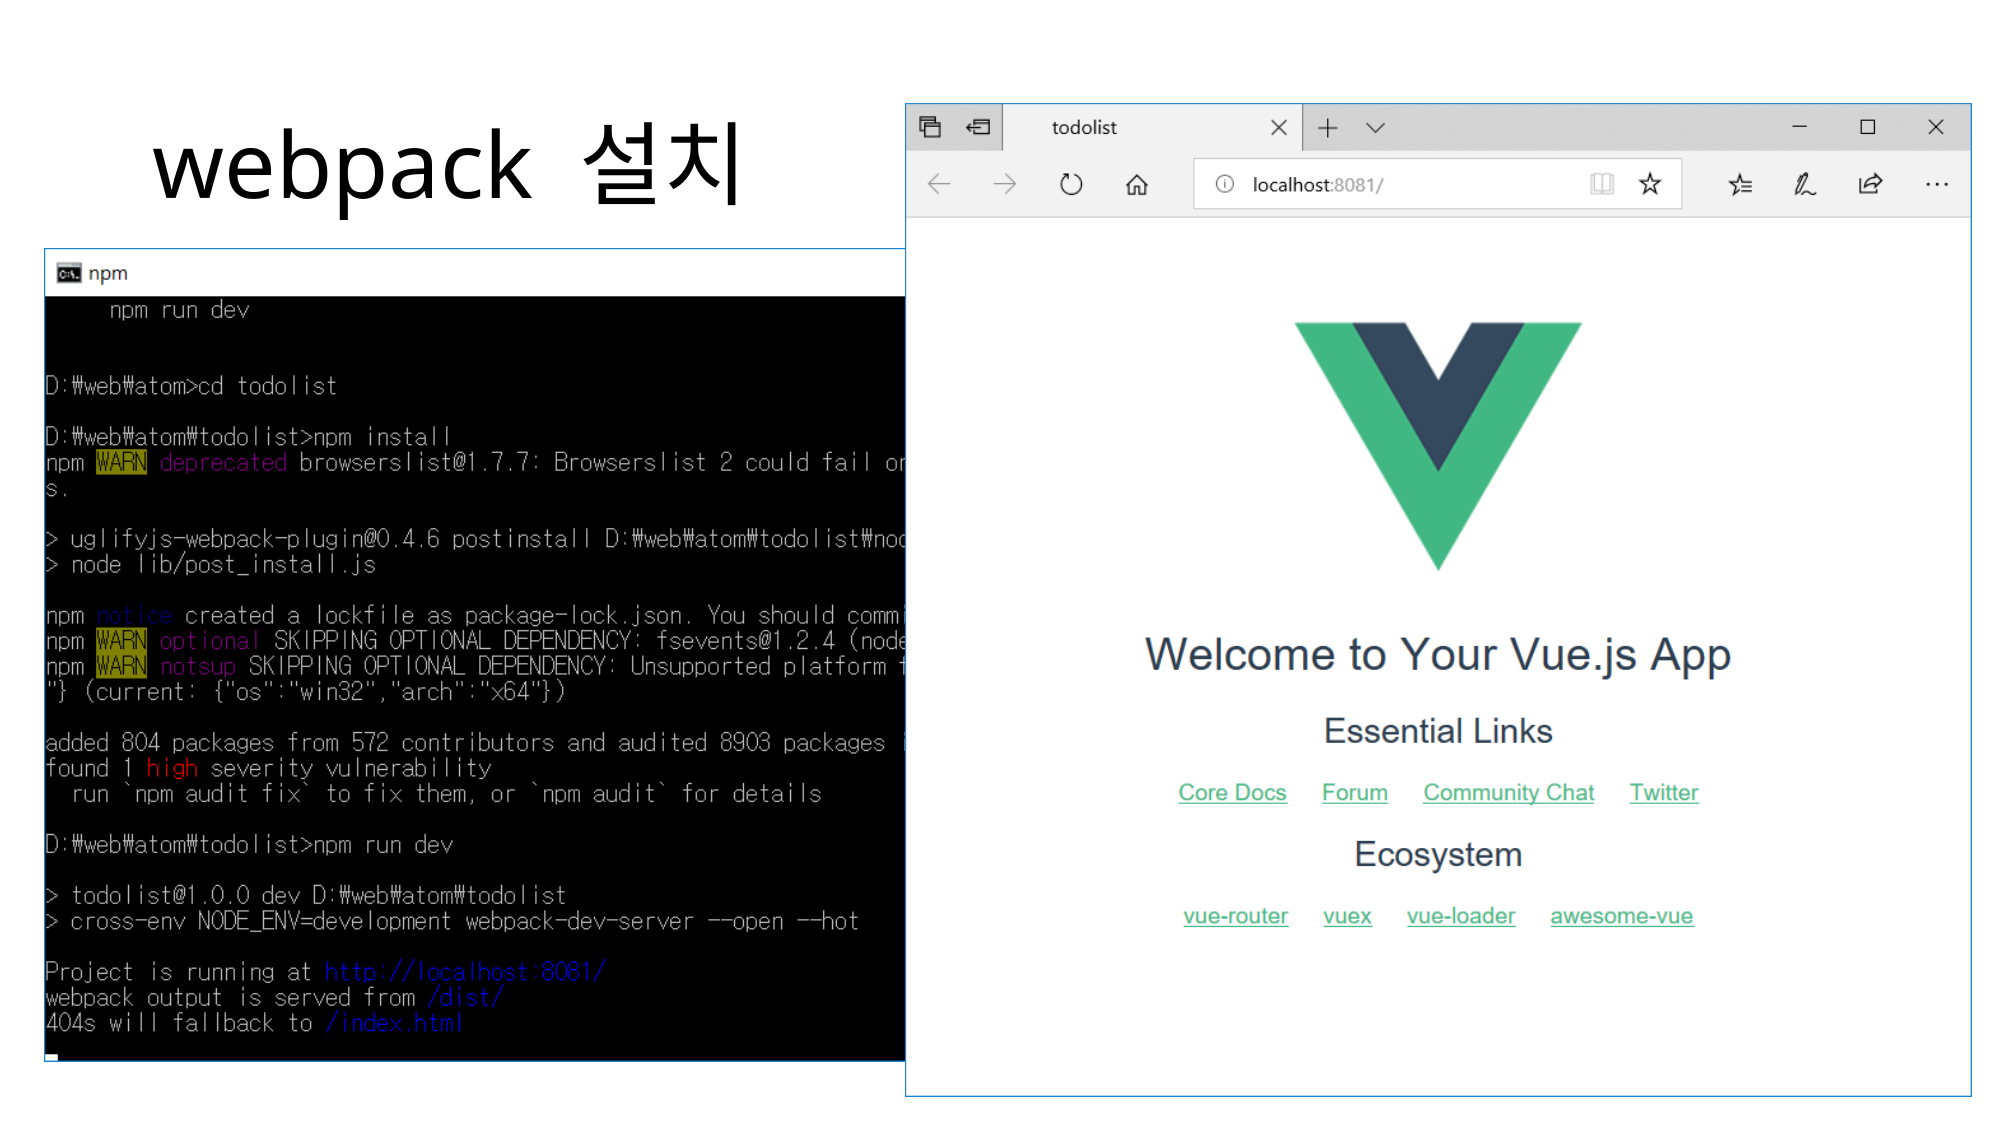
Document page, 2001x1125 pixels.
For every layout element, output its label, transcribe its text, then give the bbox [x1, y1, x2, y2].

title webpack 설치 [137, 59, 1863, 248]
picture [44, 103, 1972, 1097]
